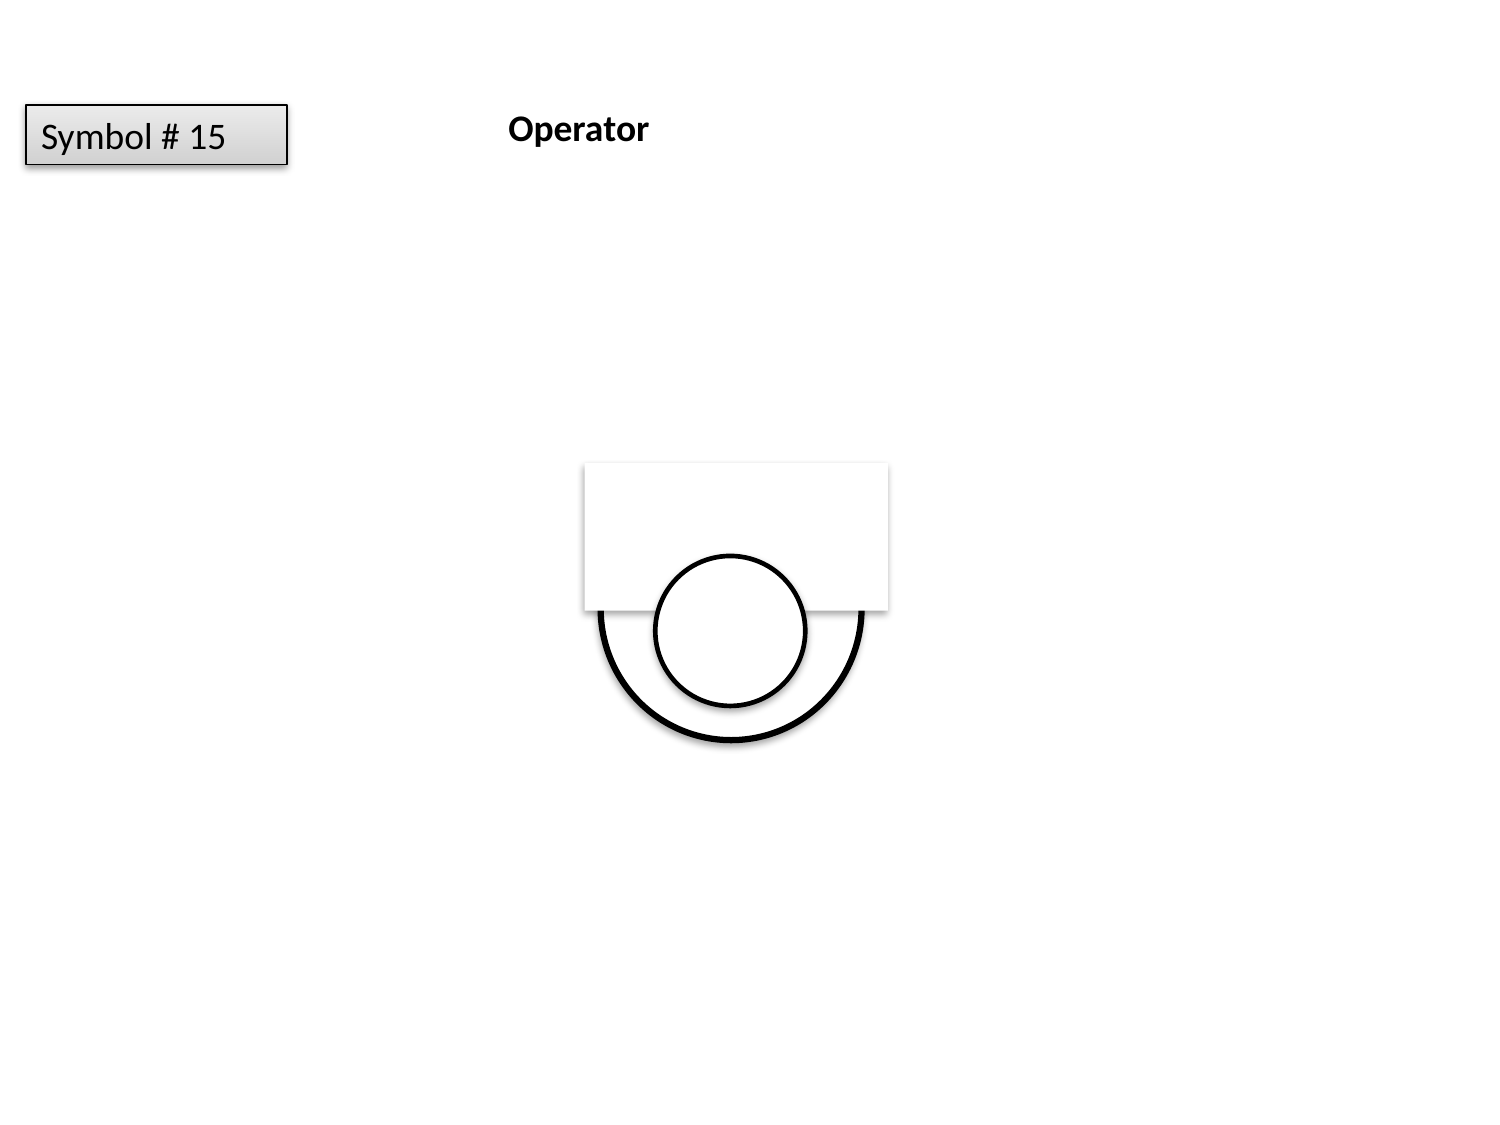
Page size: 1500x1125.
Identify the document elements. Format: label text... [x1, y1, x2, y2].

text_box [584, 462, 889, 741]
text_box Symbol # 15 [25, 104, 288, 165]
text_box Operator [493, 97, 1151, 157]
